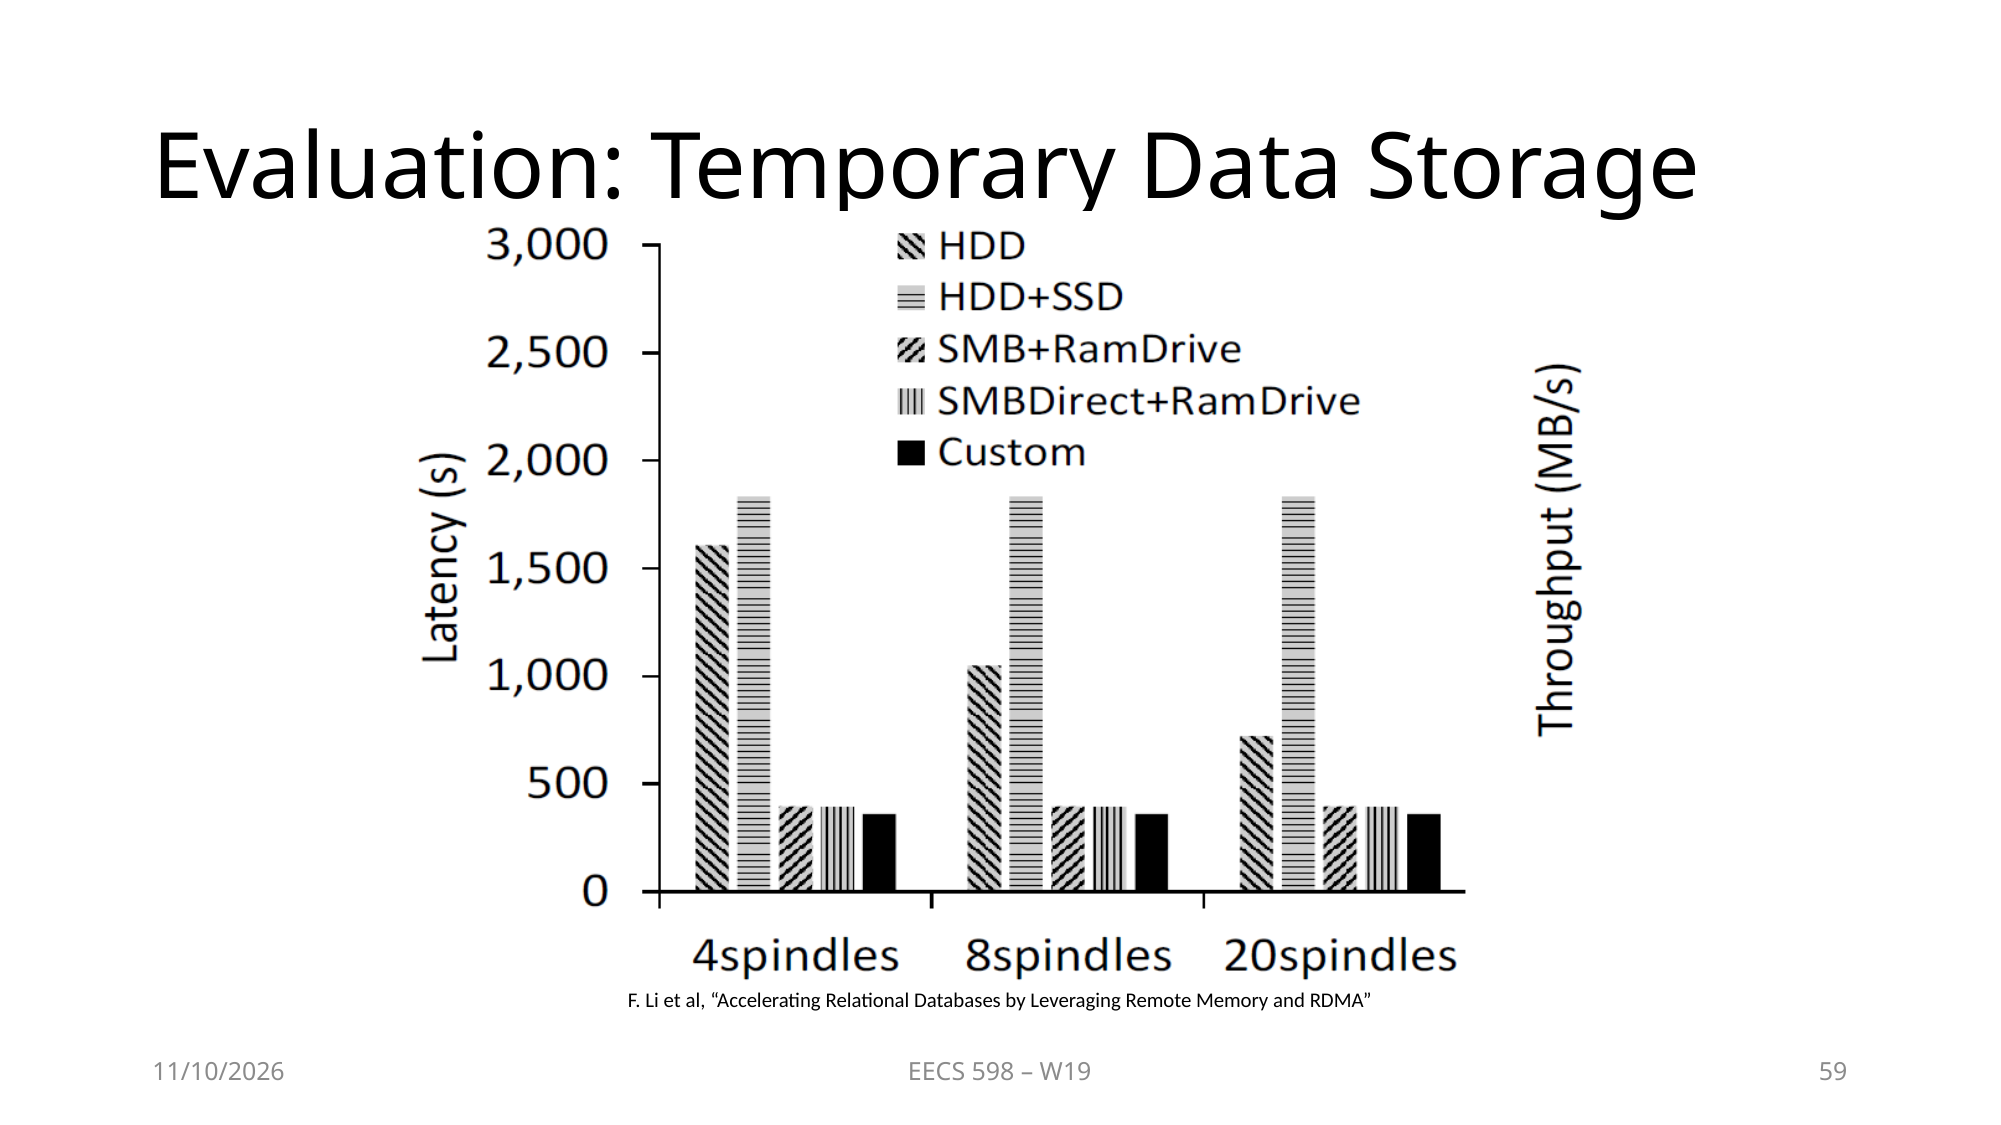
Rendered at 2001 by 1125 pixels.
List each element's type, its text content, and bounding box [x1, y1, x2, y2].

text_box F. Li et al, “Accelerating Relational Databases by Leveraging Remote Memory and RDMA” [613, 998, 1387, 1020]
picture [408, 211, 1592, 998]
title Evaluation: Temporary Data Storage [137, 59, 1863, 278]
slide_number 59 [1412, 1042, 1863, 1103]
footer EECS 598 – W19 [662, 1042, 1338, 1103]
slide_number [137, 1042, 588, 1103]
